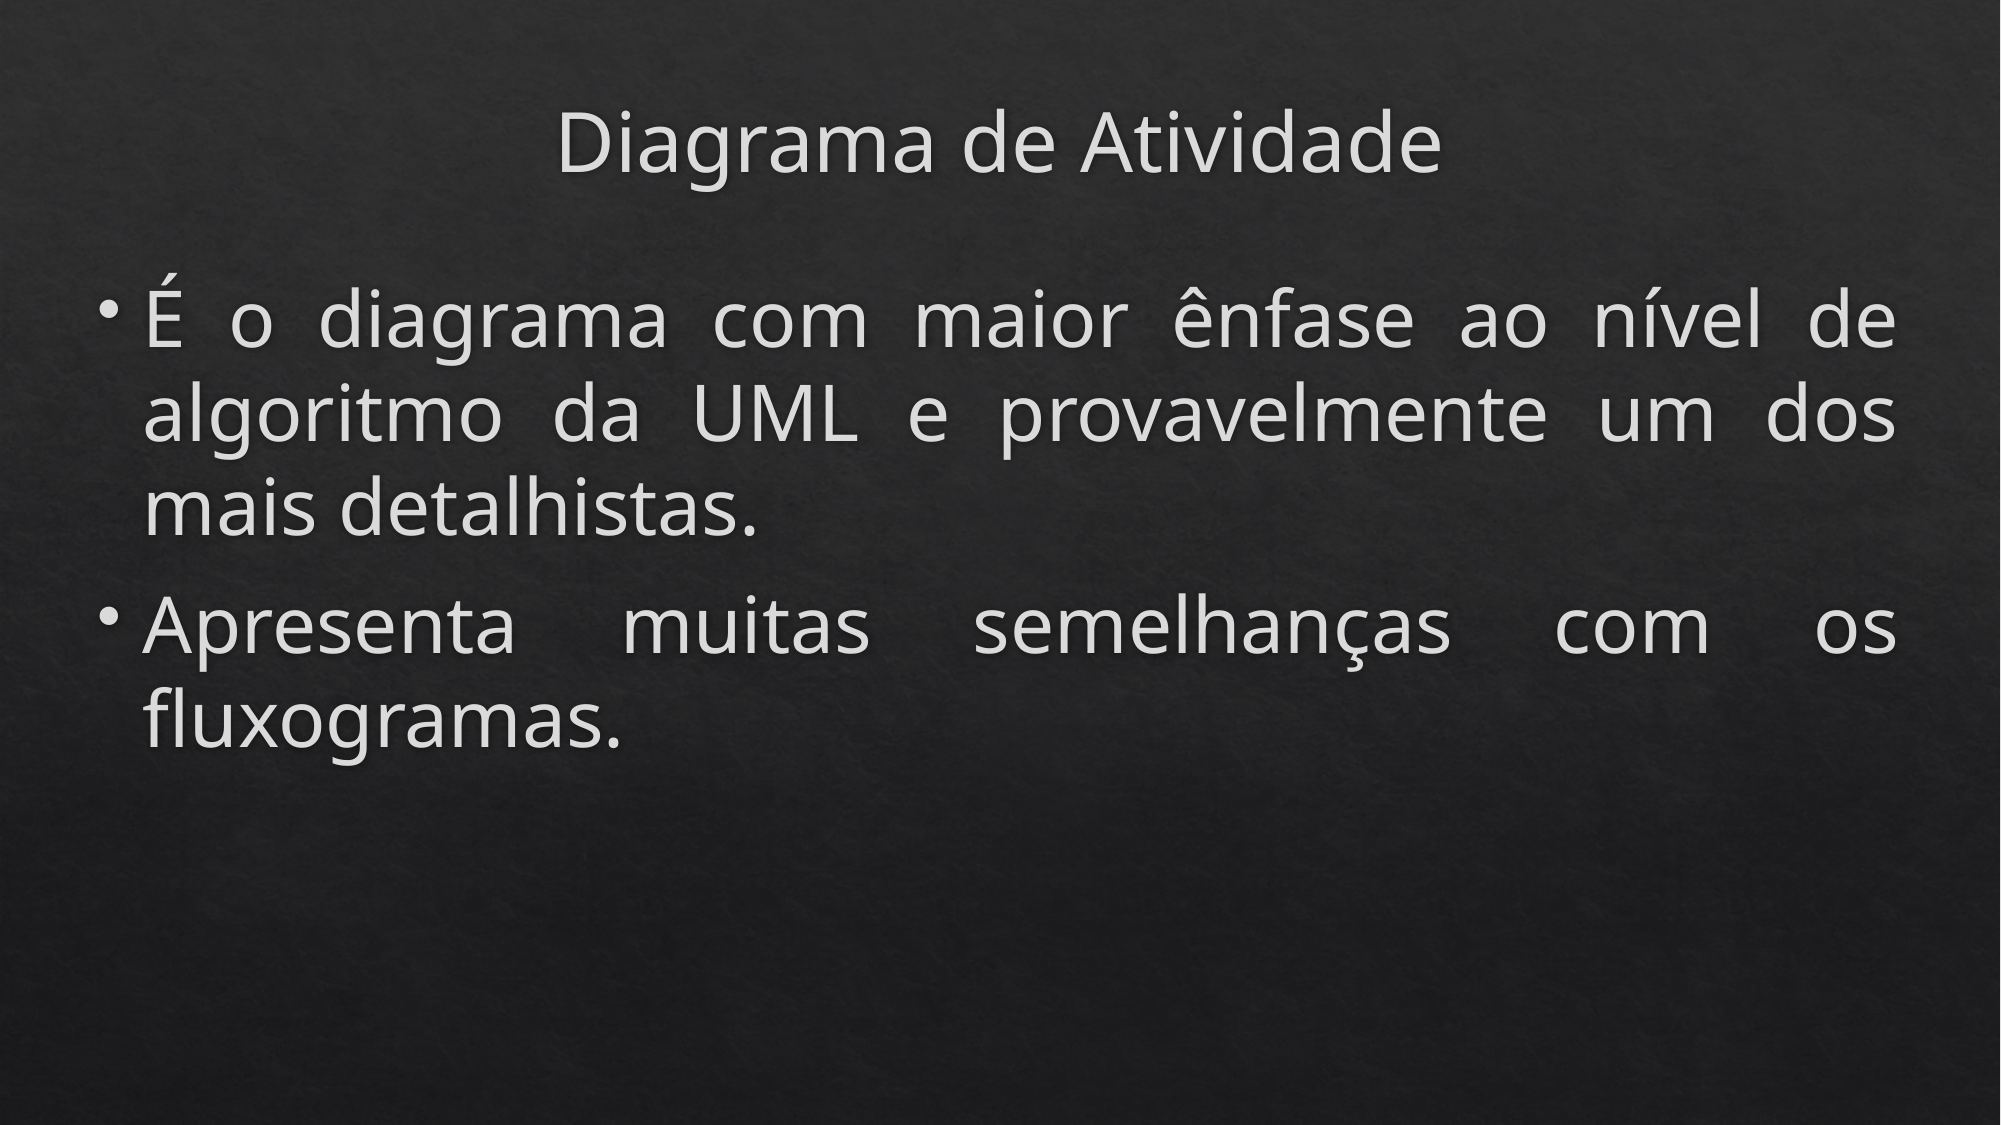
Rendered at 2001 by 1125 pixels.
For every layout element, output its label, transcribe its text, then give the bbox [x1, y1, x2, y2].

title Diagrama de Atividade [99, 44, 1900, 233]
subtitle É o diagrama com maior ênfase ao nível de algoritmo da UML e provavelmente um dos mais detalhistas. Apresenta muitas semelhanças com os fluxogramas. [99, 267, 1900, 765]
